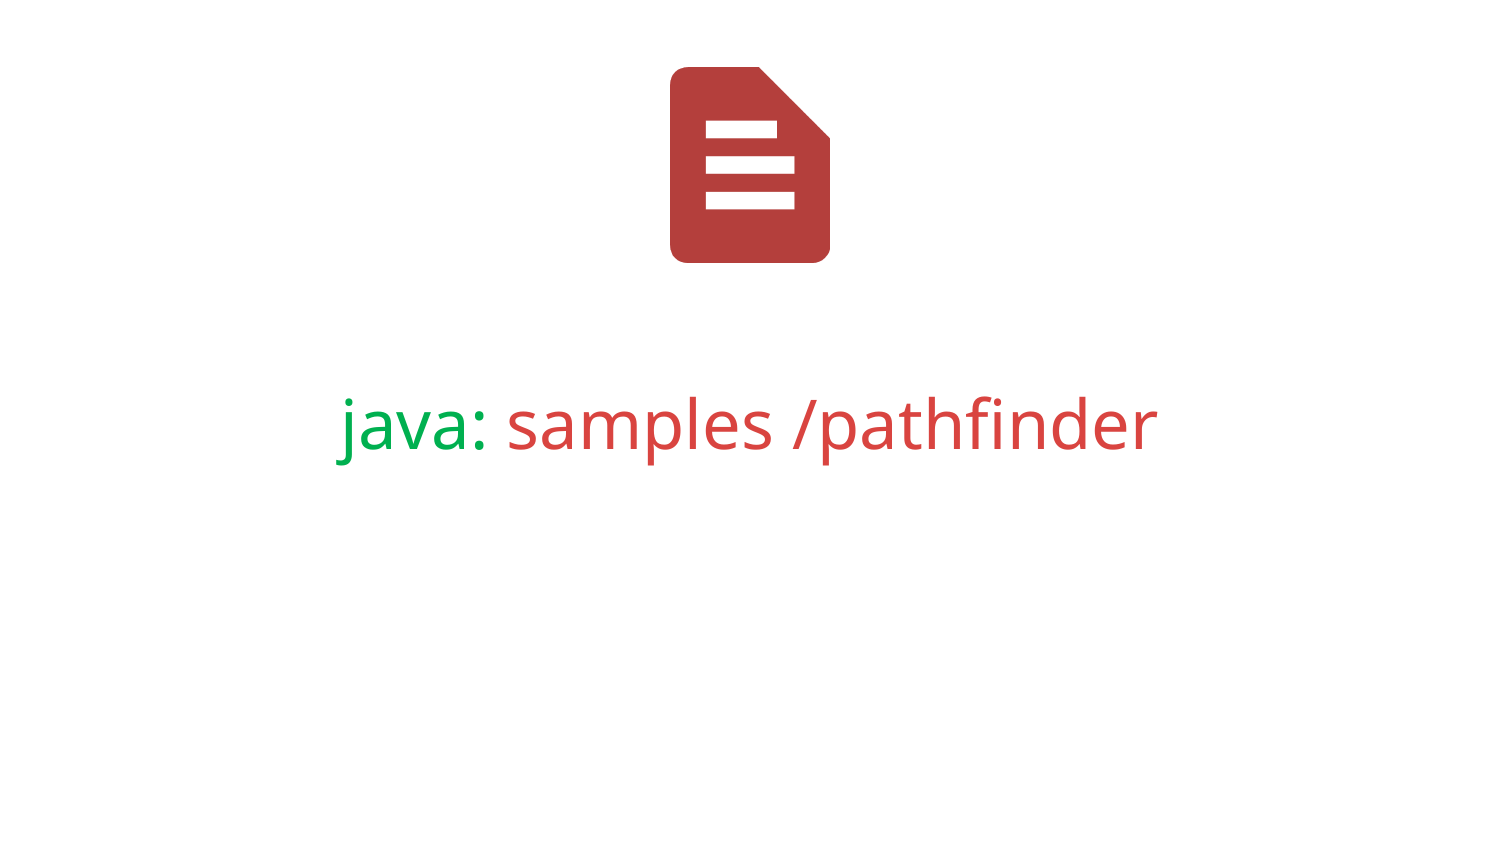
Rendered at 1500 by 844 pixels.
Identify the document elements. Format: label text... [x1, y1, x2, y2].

picture [669, 67, 830, 263]
title java: samples /pathfinder [159, 200, 1341, 644]
